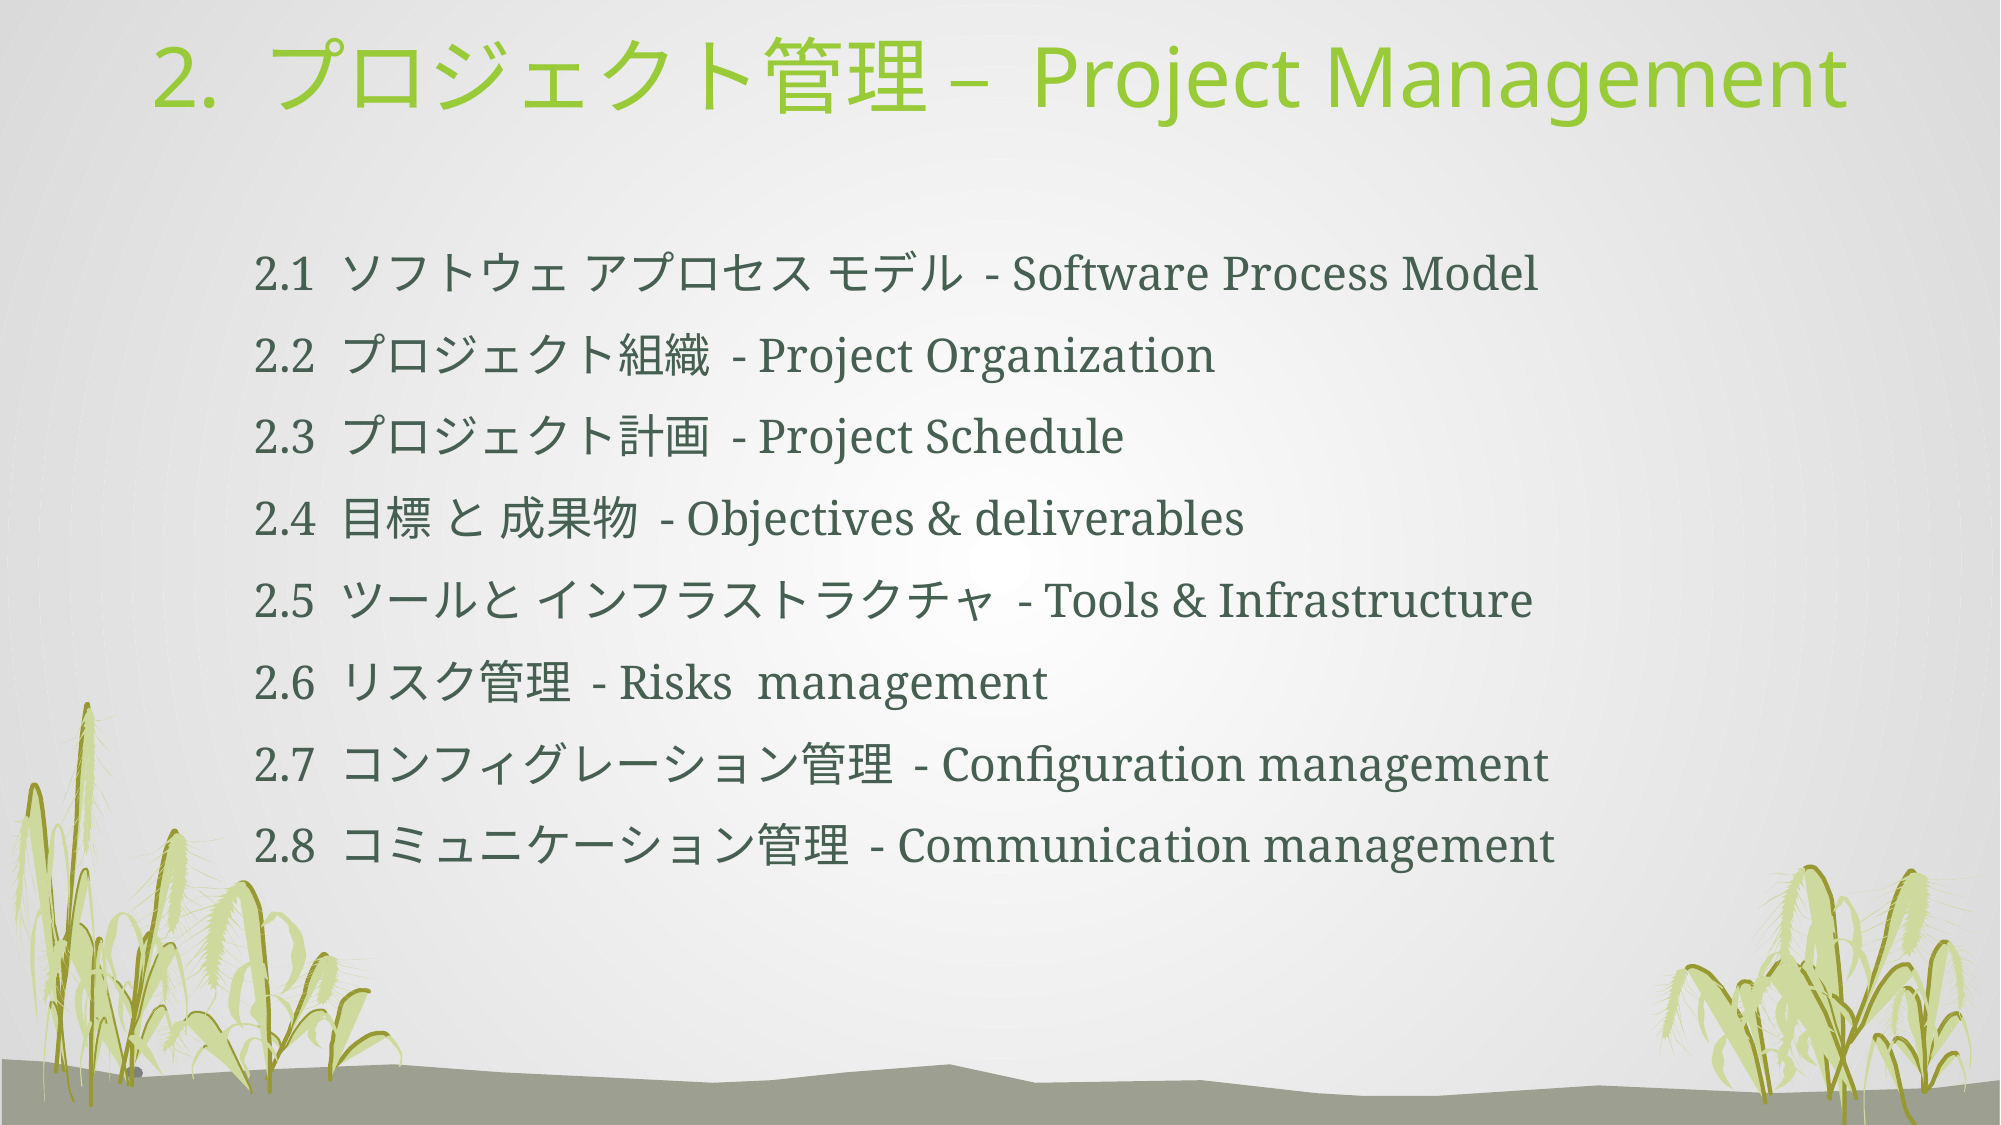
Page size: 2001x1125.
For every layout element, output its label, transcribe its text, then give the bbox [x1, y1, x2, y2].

list 2.1 ソフトウェ アプロセス モデル - Software Process Model 2.2 プロジェクト組織 - Project Organization 2.3 プロジェクト計画 - Project Schedule 2.4 目標 と 成果物 - Objectives & deliverables 2.5 ツールと インフラストラクチャ - Tools & Infrastructure 2.6 リスク管理 - Risks management 2.7 コンフィグレーション管理 - Configuration management 2.8 コミュニケーション管理 - Communication management [238, 219, 1900, 883]
title 2. プロジェクト管理 – Project Management [99, 0, 1900, 132]
